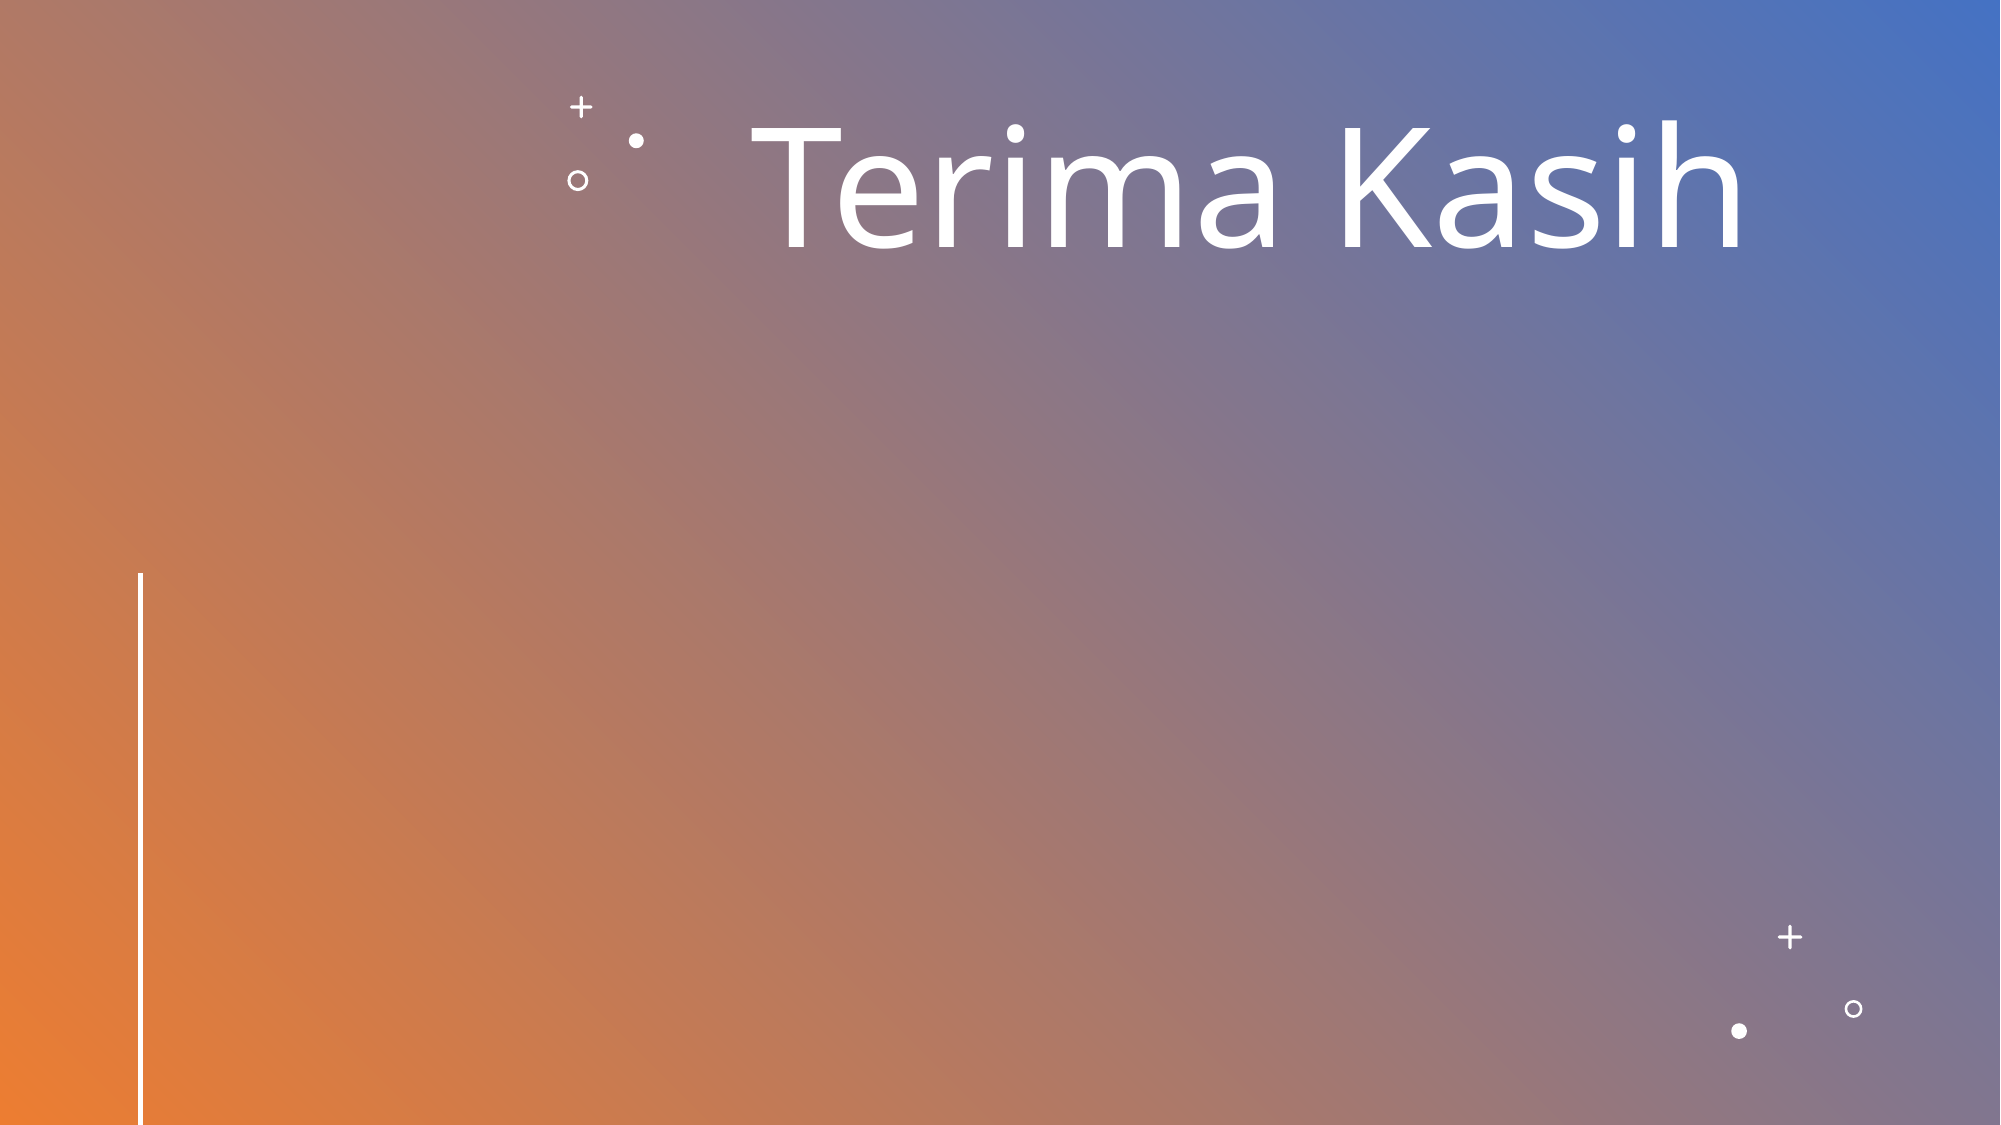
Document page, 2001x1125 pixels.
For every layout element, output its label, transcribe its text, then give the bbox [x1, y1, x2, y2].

text_box [569, 95, 593, 119]
text_box [1731, 1023, 1747, 1039]
text_box [567, 170, 589, 192]
text_box [1844, 1000, 1863, 1018]
text_box [628, 133, 644, 149]
text_box [1777, 924, 1803, 950]
title Terima Kasih [636, 95, 1812, 779]
text_box [0, 0, 2000, 1125]
